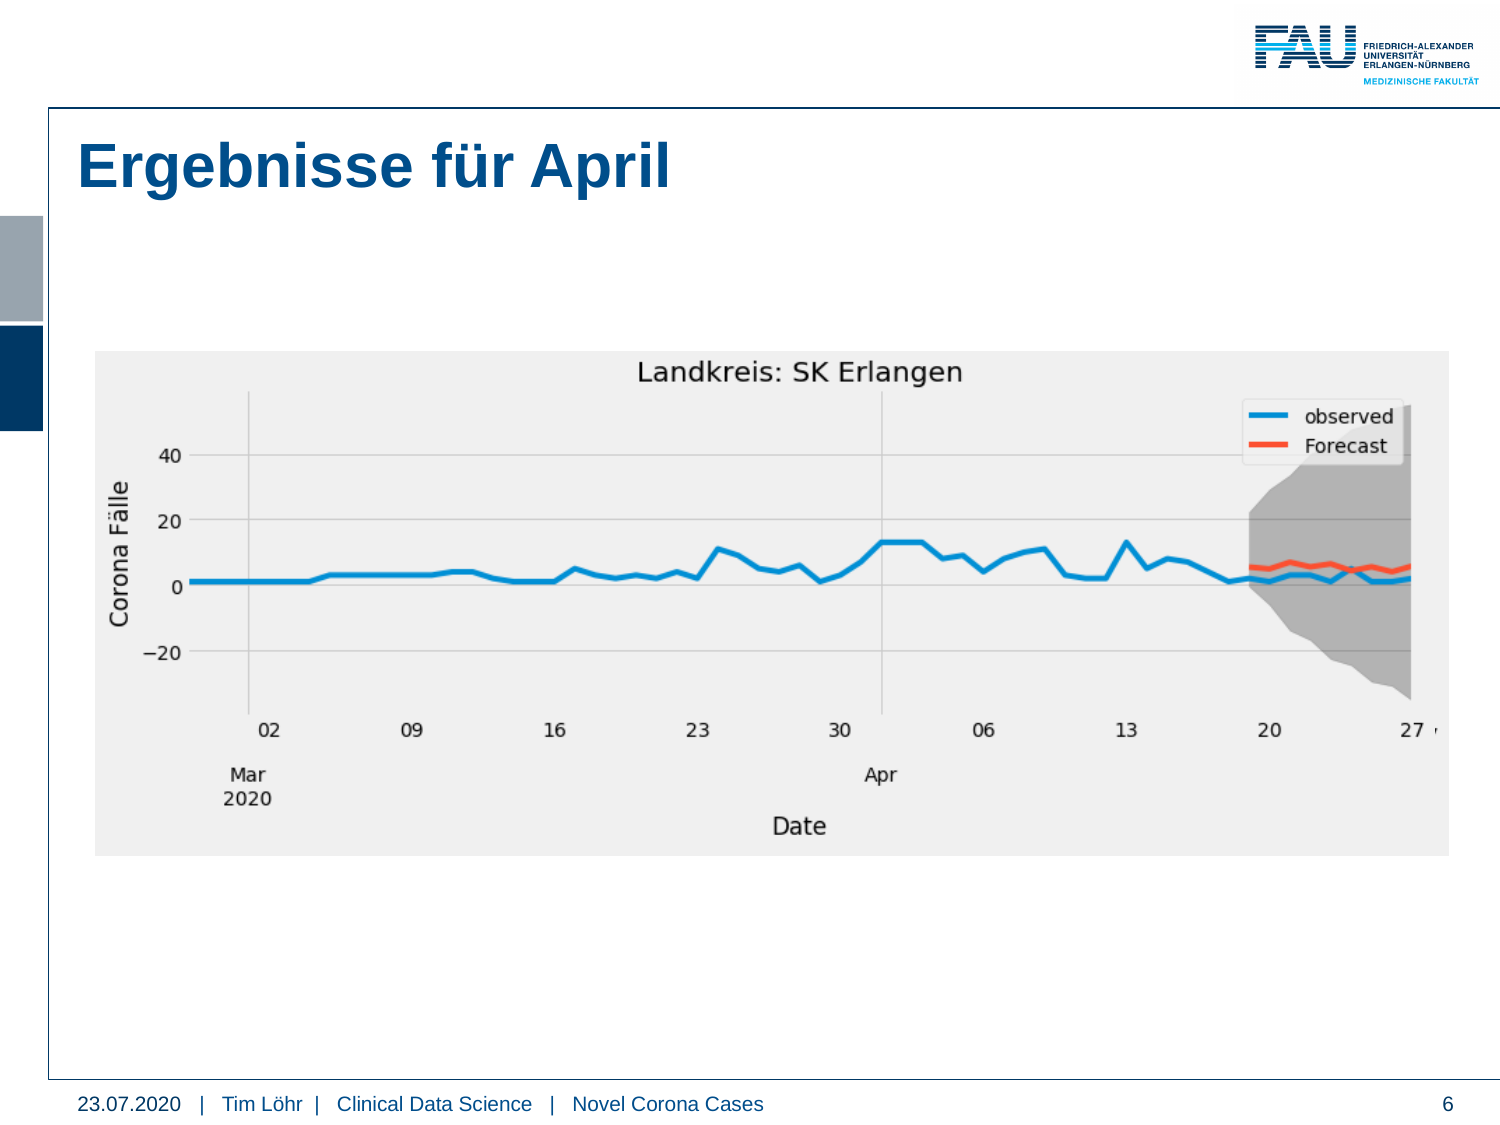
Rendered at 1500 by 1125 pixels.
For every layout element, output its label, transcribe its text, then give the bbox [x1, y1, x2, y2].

picture [94, 350, 1450, 856]
picture [1234, 4, 1500, 106]
title Ergebnisse für April [77, 125, 1413, 185]
